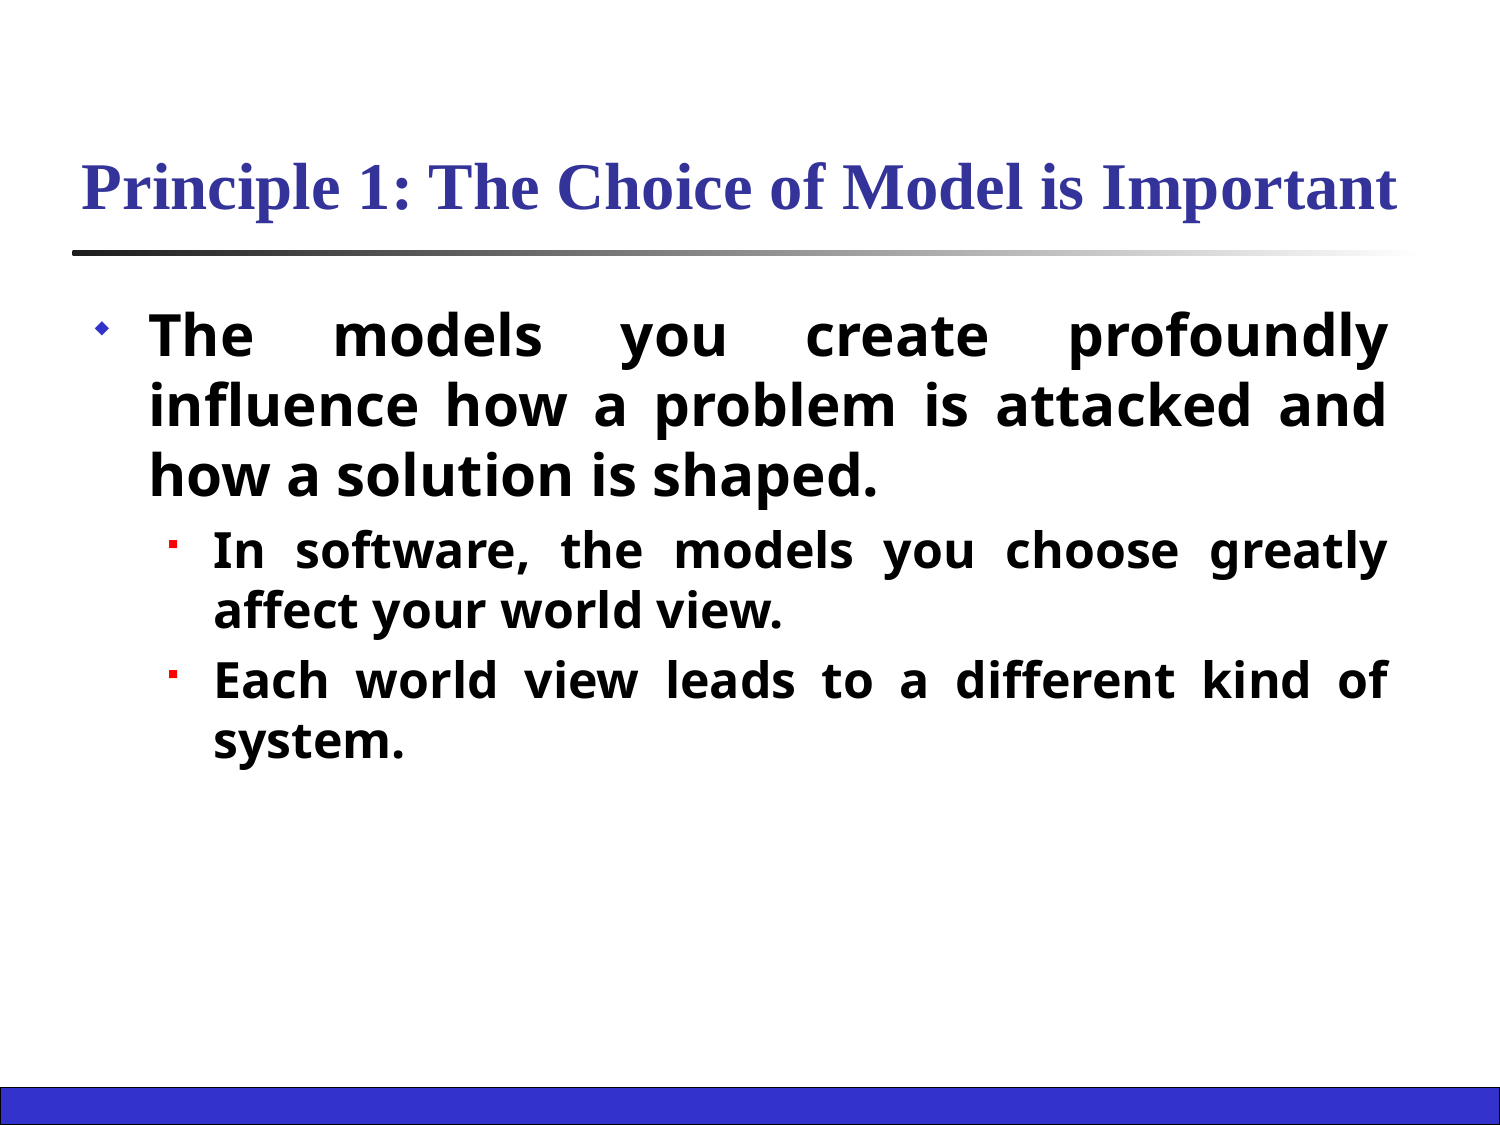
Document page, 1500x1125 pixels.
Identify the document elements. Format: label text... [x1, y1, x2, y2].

list The models you create profoundly influence how a problem is attacked and how a solution is shaped. In software, the models you choose greatly affect your world view. Each world view leads to a different kind of system. [76, 290, 1404, 931]
title Principle 1: The Choice of Model is Important [66, 42, 1461, 231]
